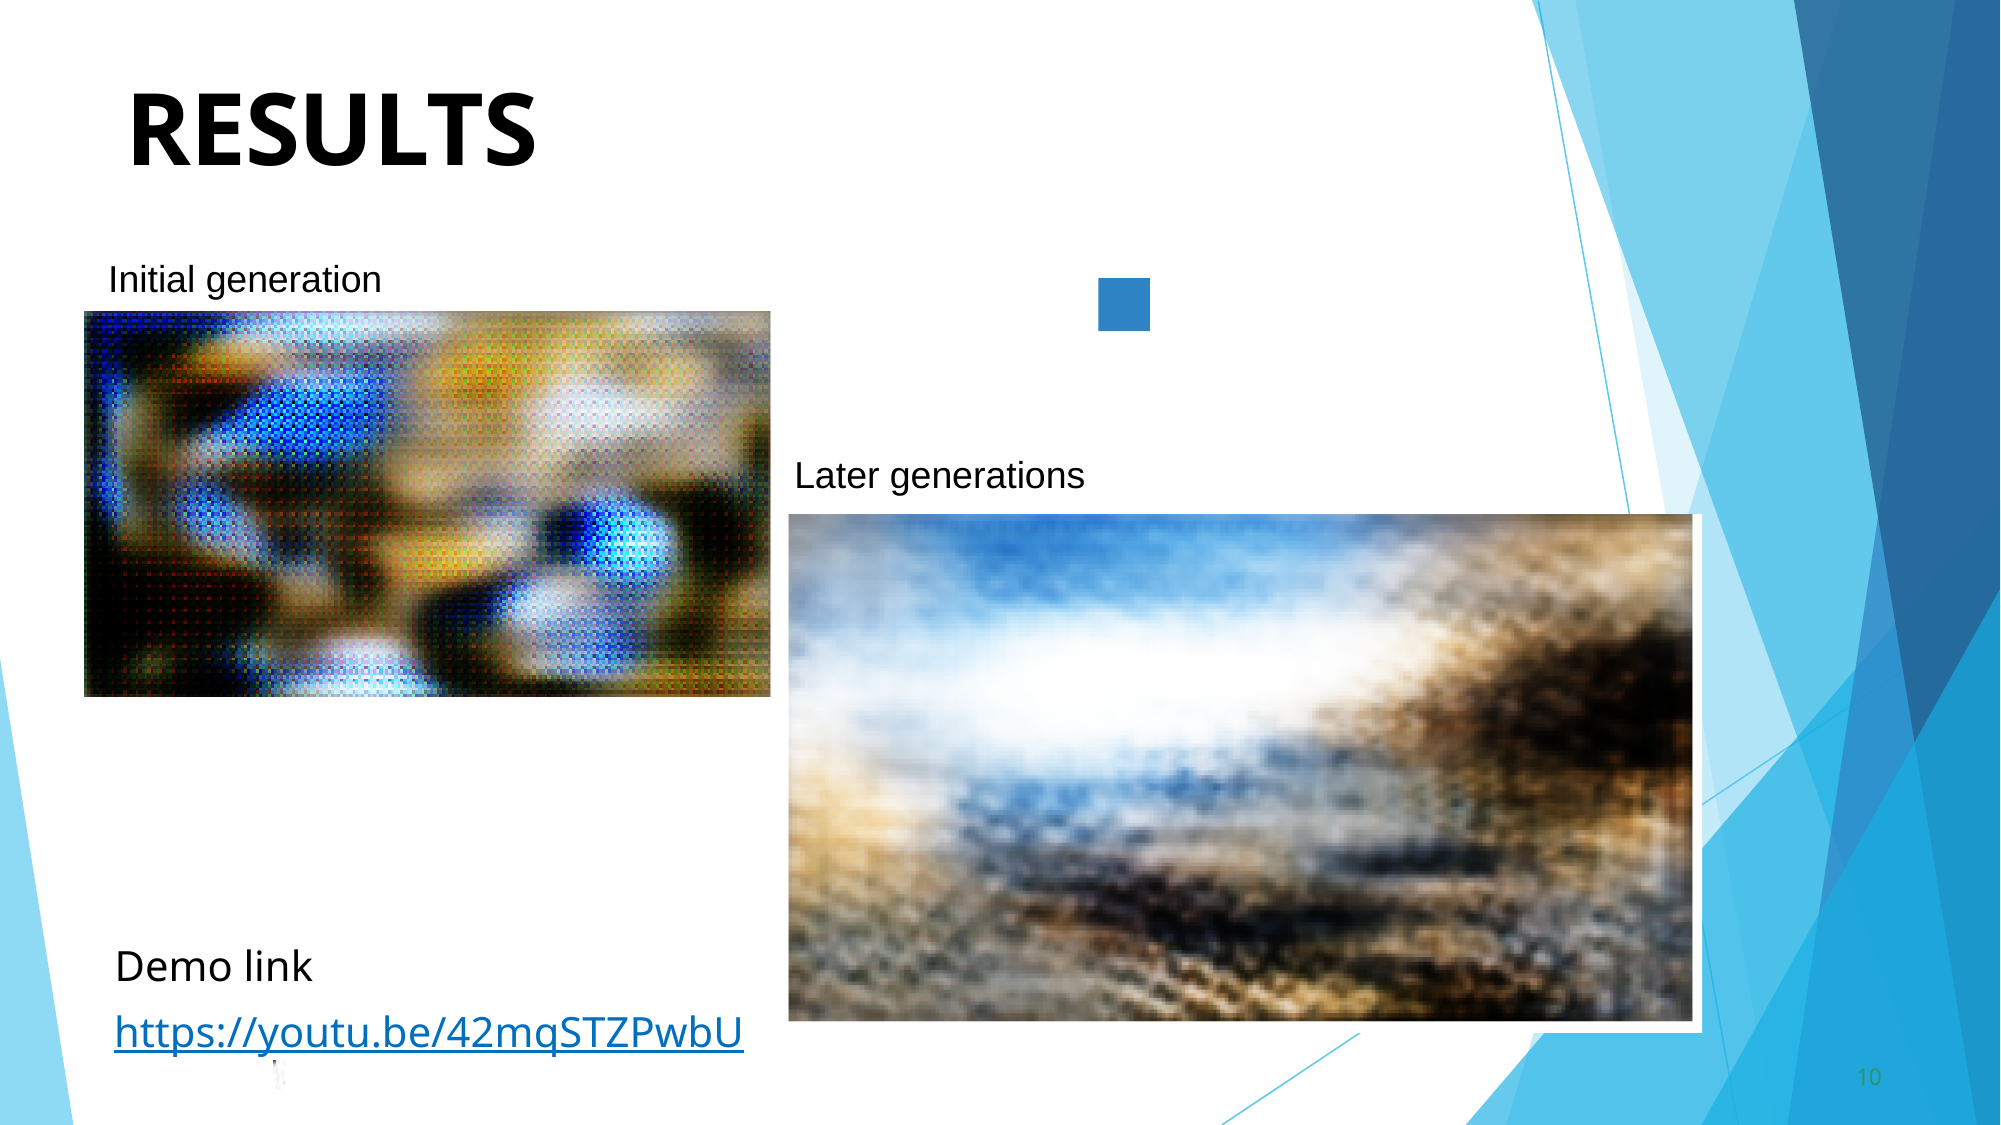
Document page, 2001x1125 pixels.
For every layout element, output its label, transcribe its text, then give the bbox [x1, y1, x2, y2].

text_box [1098, 278, 1150, 332]
text_box Initial generation [93, 247, 398, 303]
title RESULTS [91, 63, 1694, 254]
picture [273, 1060, 287, 1091]
slide_number 10 [1849, 1061, 1890, 1125]
picture [74, 304, 1703, 1034]
text_box Later generations [782, 443, 1101, 504]
text_box Demo link [112, 937, 771, 991]
text_box https://youtu.be/42mqSTZPwbU [112, 1002, 800, 1063]
